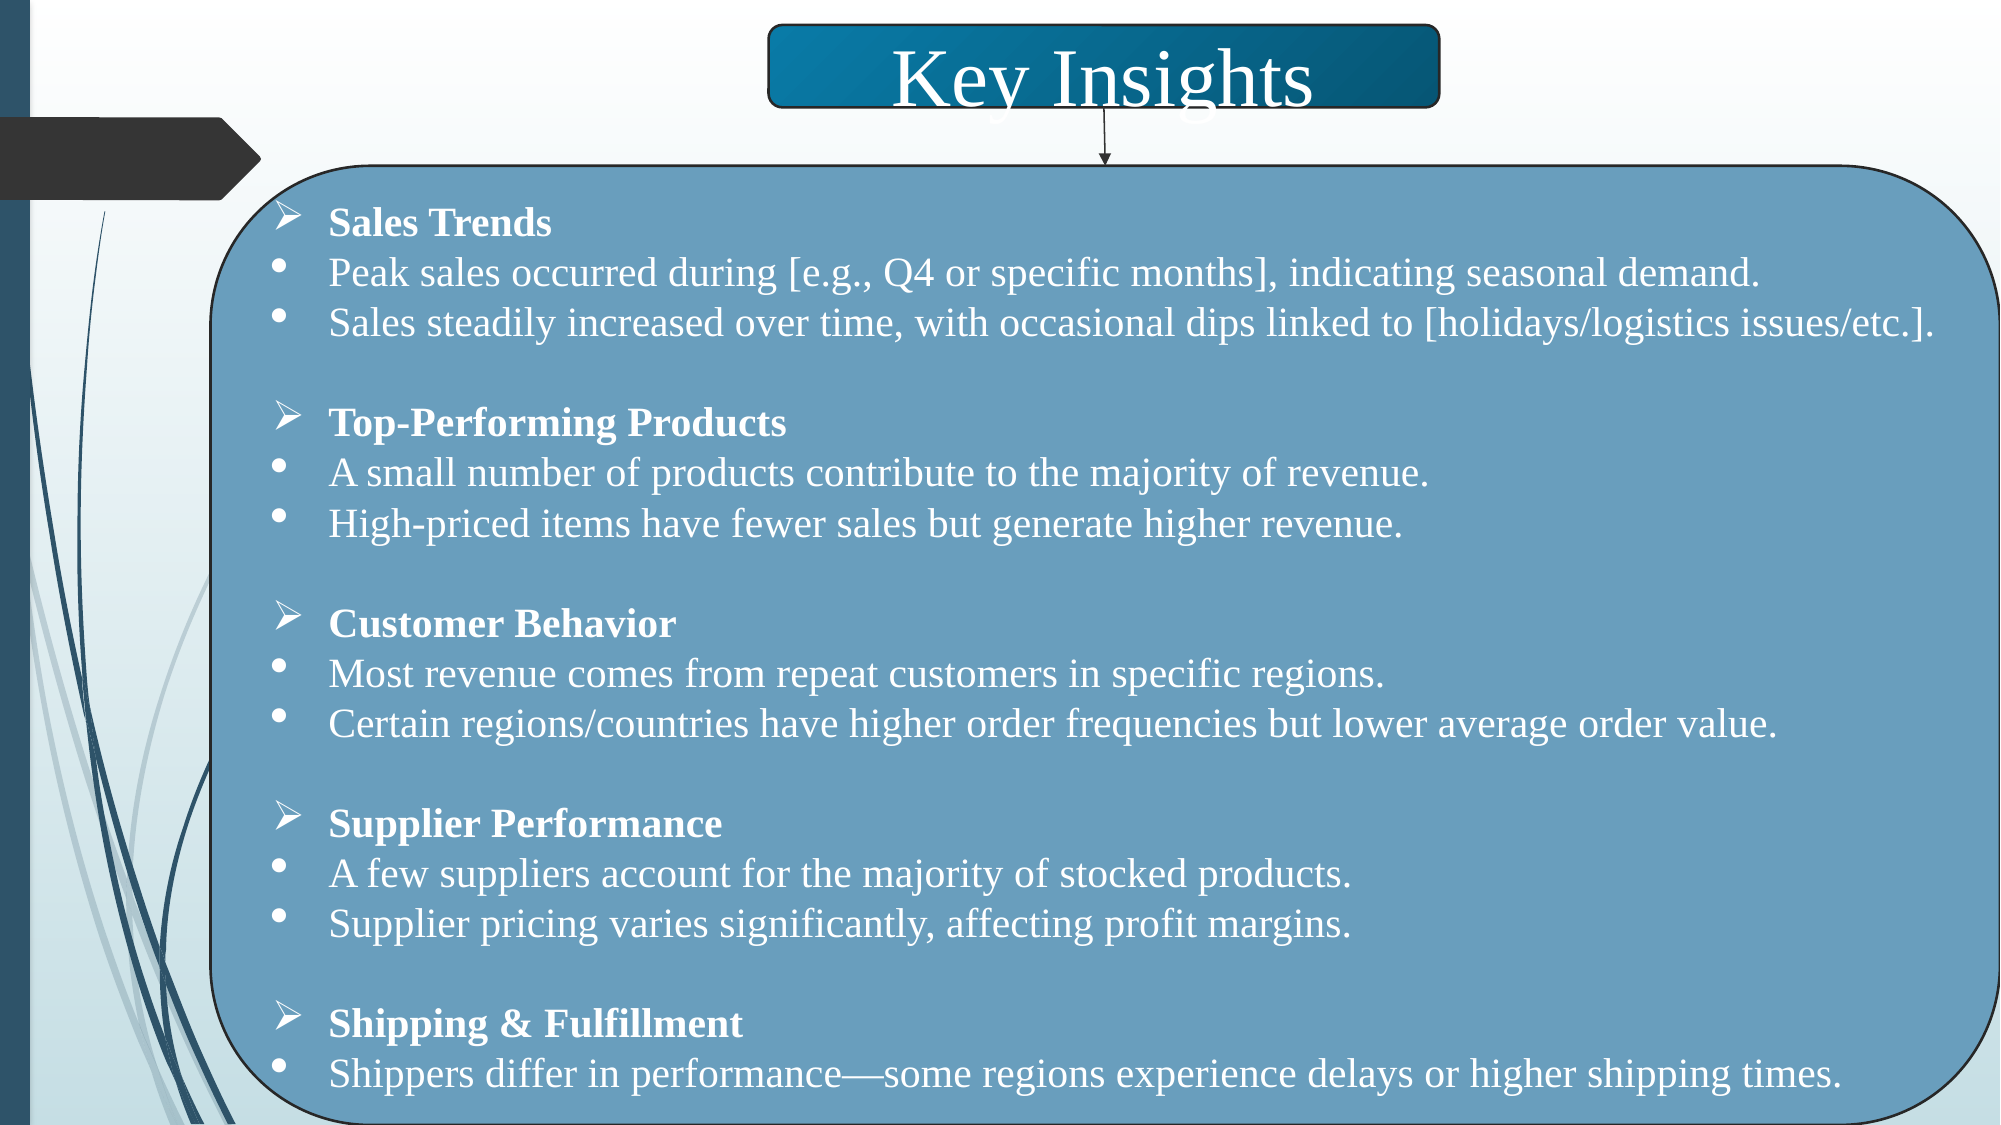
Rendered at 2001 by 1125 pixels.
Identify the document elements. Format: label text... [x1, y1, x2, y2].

text_box Key Insights [767, 23, 1441, 109]
text_box Sales Trends Peak sales occurred during [e.g., Q4 or specific months], indicating seasonal demand. Sales steadily increased over time, with occasional dips linked to [holidays/logistics issues/etc.]. Top-Performing Products A small number of products contribute to the majority of revenue. High-priced items have fewer sales but generate higher revenue. Customer Behavior Most revenue comes from repeat customers in specific regions. Certain regions/countries have higher order frequencies but lower average order value. Supplier Performance A few suppliers account for the majority of stocked products. Supplier pricing varies significantly, affecting profit margins. Shipping & Fulfillment Shippers differ in performance—some regions experience delays or higher shipping times. [209, 164, 2000, 1125]
